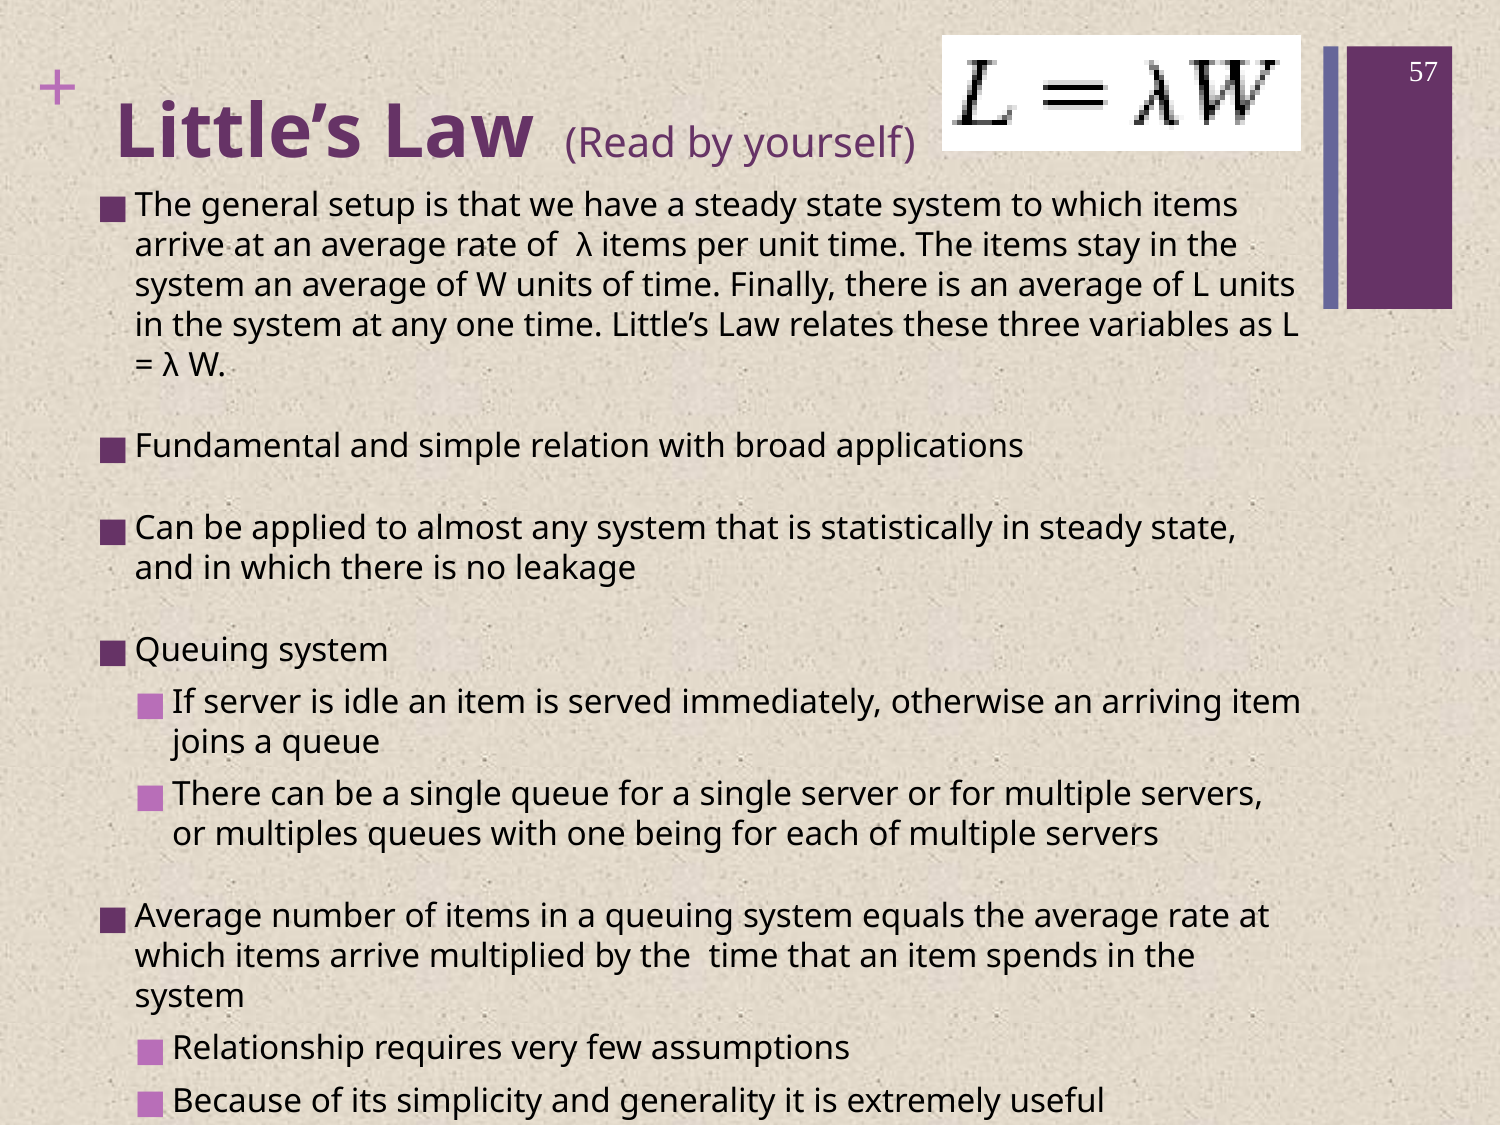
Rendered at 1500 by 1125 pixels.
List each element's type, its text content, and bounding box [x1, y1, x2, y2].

title Little’s Law (Read by yourself) [99, 75, 938, 175]
list The general setup is that we have a steady state system to which items arrive at an average rate of λ items per unit time. The items stay in the system an average of W units of time. Finally, there is an average of L units in the system at any one time. Little’s Law relates these three variables as L = λ W. Fundamental and simple relation with broad applications Can be applied to almost any system that is statistically in steady state, and in which there is no leakage Queuing system If server is idle an item is served immediately, otherwise an arriving item joins a queue There can be a single queue for a single server or for multiple servers, or multiples queues with one being for each of multiple servers Average number of items in a queuing system equals the average rate at which items arrive multiplied by the time that an item spends in the system Relationship requires very few assumptions Because of its simplicity and generality it is extremely useful [82, 175, 1322, 1075]
picture [0, 0, 1500, 1125]
slide_number ‹#› [1362, 39, 1454, 100]
